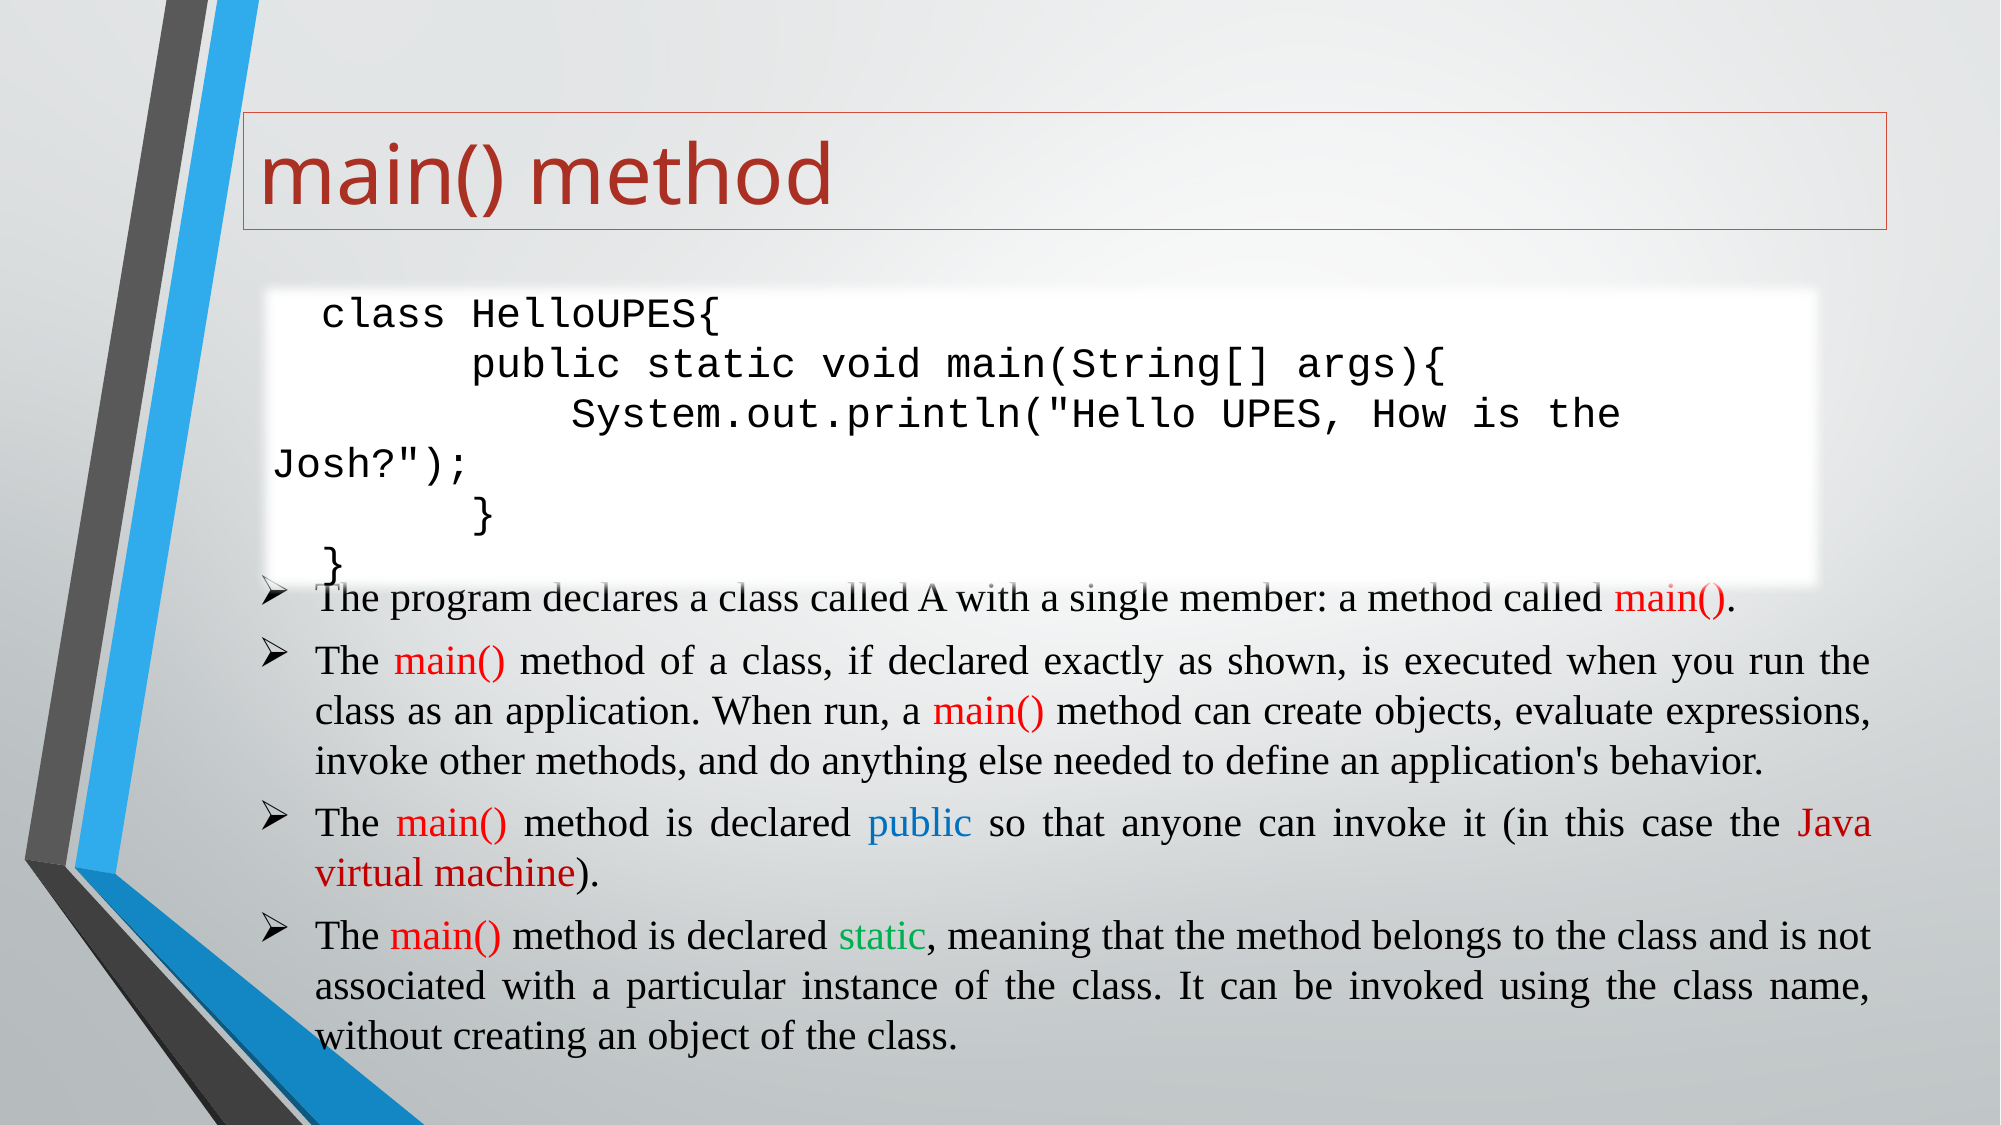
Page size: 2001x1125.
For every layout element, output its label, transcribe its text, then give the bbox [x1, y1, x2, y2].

text_box The program declares a class called A with a single member: a method called main(). The main() method of a class, if declared exactly as shown, is executed when you run the class as an application. When run, a main() method can create objects, evaluate expressions, invoke other methods, and do anything else needed to define an application's behavior. The main() method is declared public so that anyone can invoke it (in this case the Java virtual machine). The main() method is declared static, meaning that the method belongs to the class and is not associated with a particular instance of the class. It can be invoked using the class name, without creating an object of the class. [243, 545, 1887, 1082]
text_box class HelloUPES{ public static void main(String[] args){ System.out.println("Hello UPES, How is the Josh?"); } } [266, 297, 1818, 588]
title main() method [243, 112, 1887, 230]
